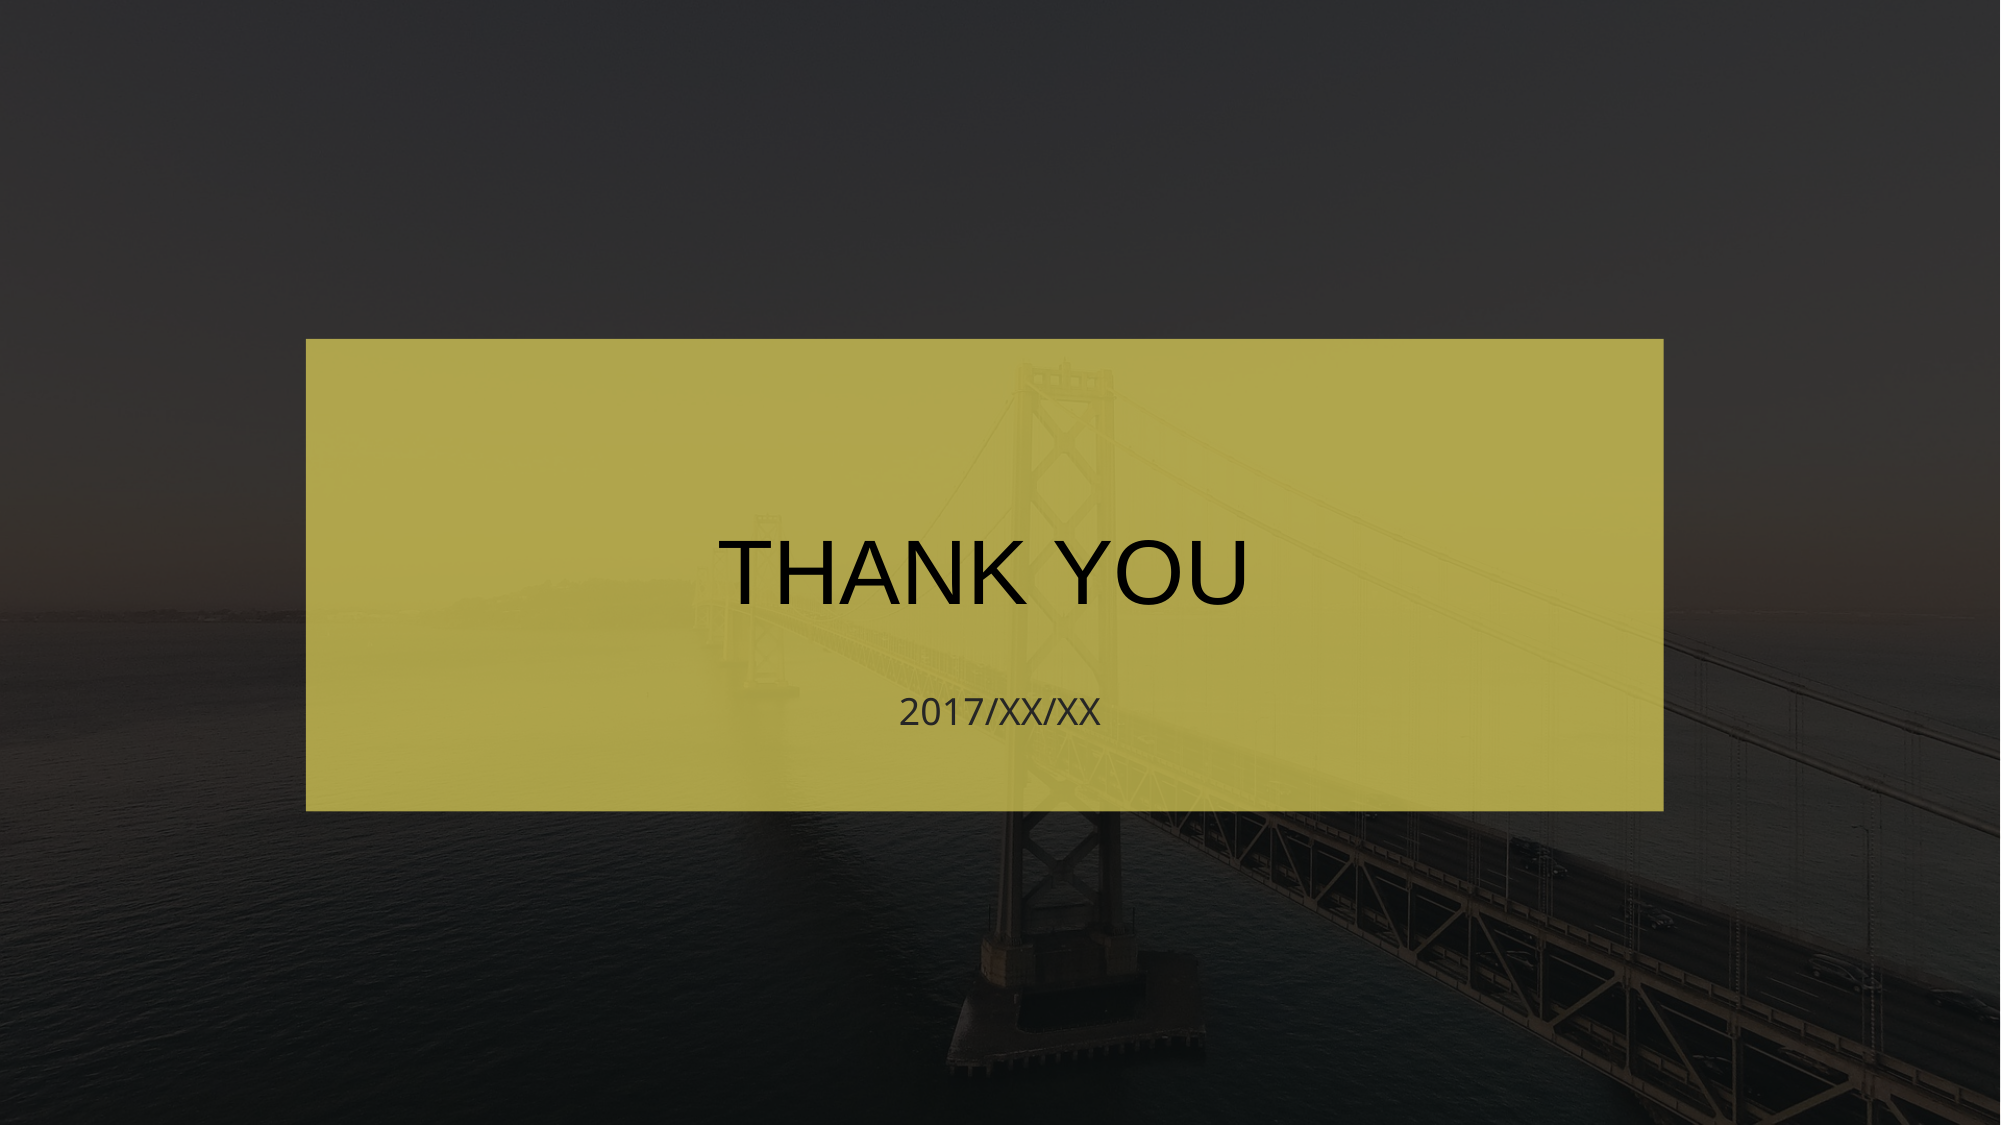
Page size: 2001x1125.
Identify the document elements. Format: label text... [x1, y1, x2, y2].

title THANK YOU [305, 338, 1664, 812]
list 2017/XX/XX [707, 685, 1293, 1125]
